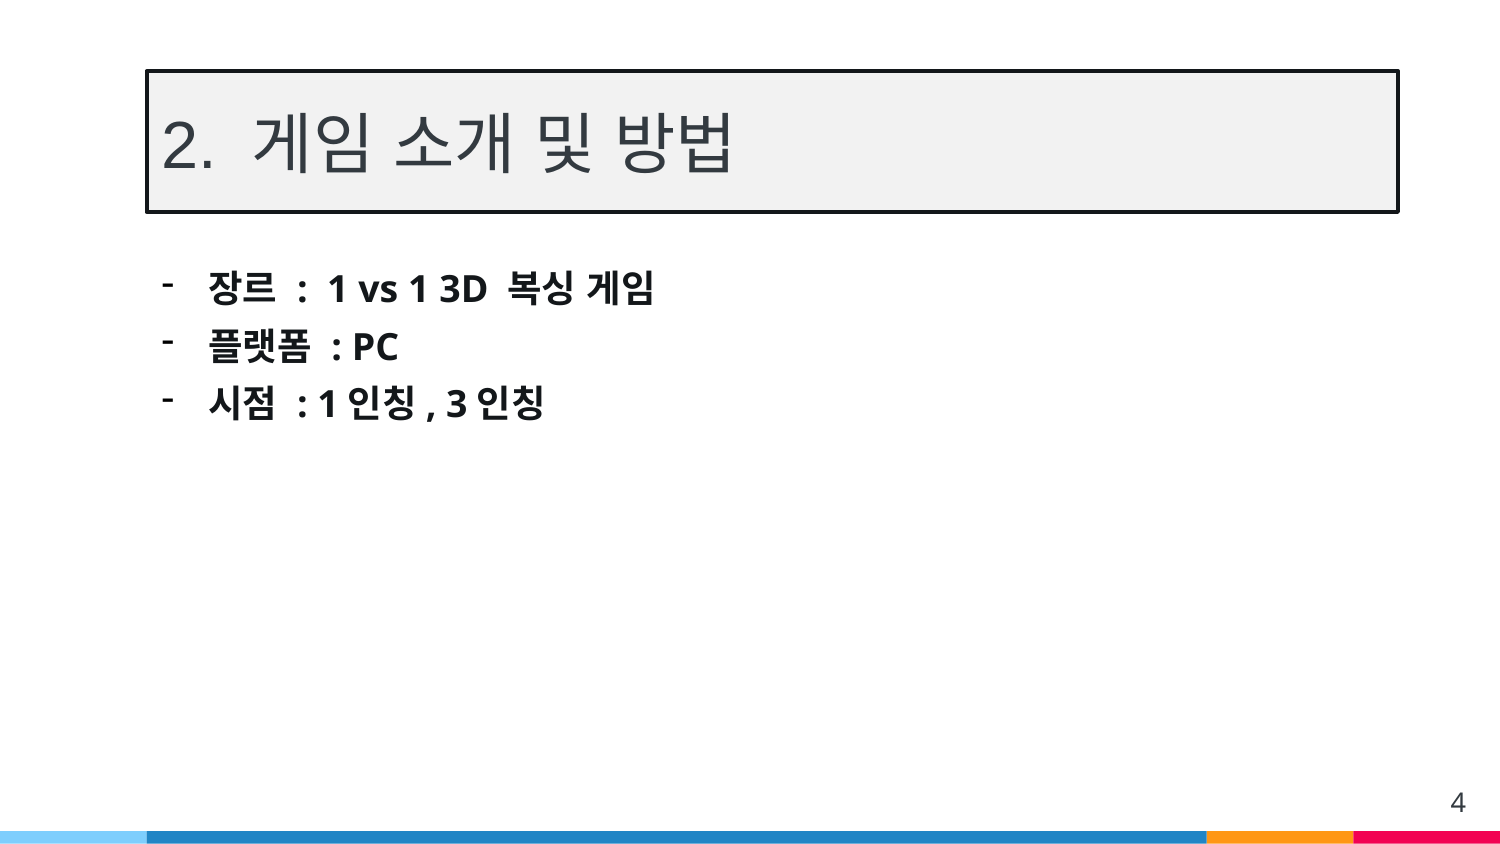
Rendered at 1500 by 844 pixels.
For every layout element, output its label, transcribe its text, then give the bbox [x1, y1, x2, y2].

slide_number 4 [1391, 770, 1482, 822]
title 2. 게임 소개 및 방법 [145, 69, 1400, 214]
text_box 장르 : 1 vs 1 3D 복싱 게임 플랫폼 : PC 시점 : 1인칭, 3인칭 [146, 249, 1400, 789]
